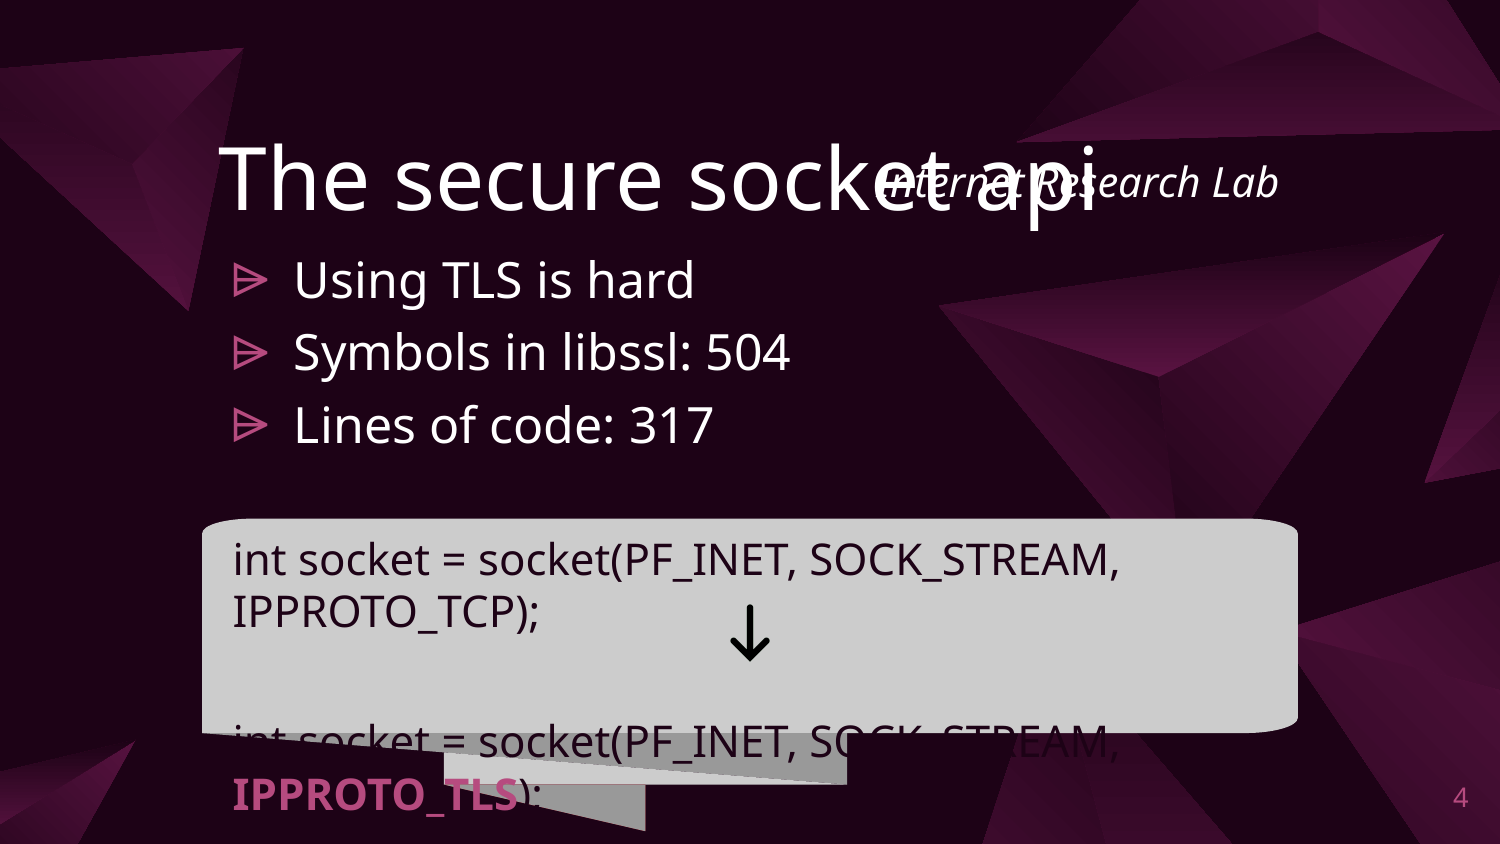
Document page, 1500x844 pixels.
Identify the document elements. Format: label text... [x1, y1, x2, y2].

slide_number ‹#› [1402, 766, 1469, 832]
picture [709, 591, 791, 674]
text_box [201, 518, 1299, 832]
text_box Internet Research Lab [802, 140, 1295, 221]
title The secure socket api [218, 132, 1282, 230]
list Using TLS is hard Symbols in libssl: 504 Lines of code: 317 [218, 248, 1282, 468]
